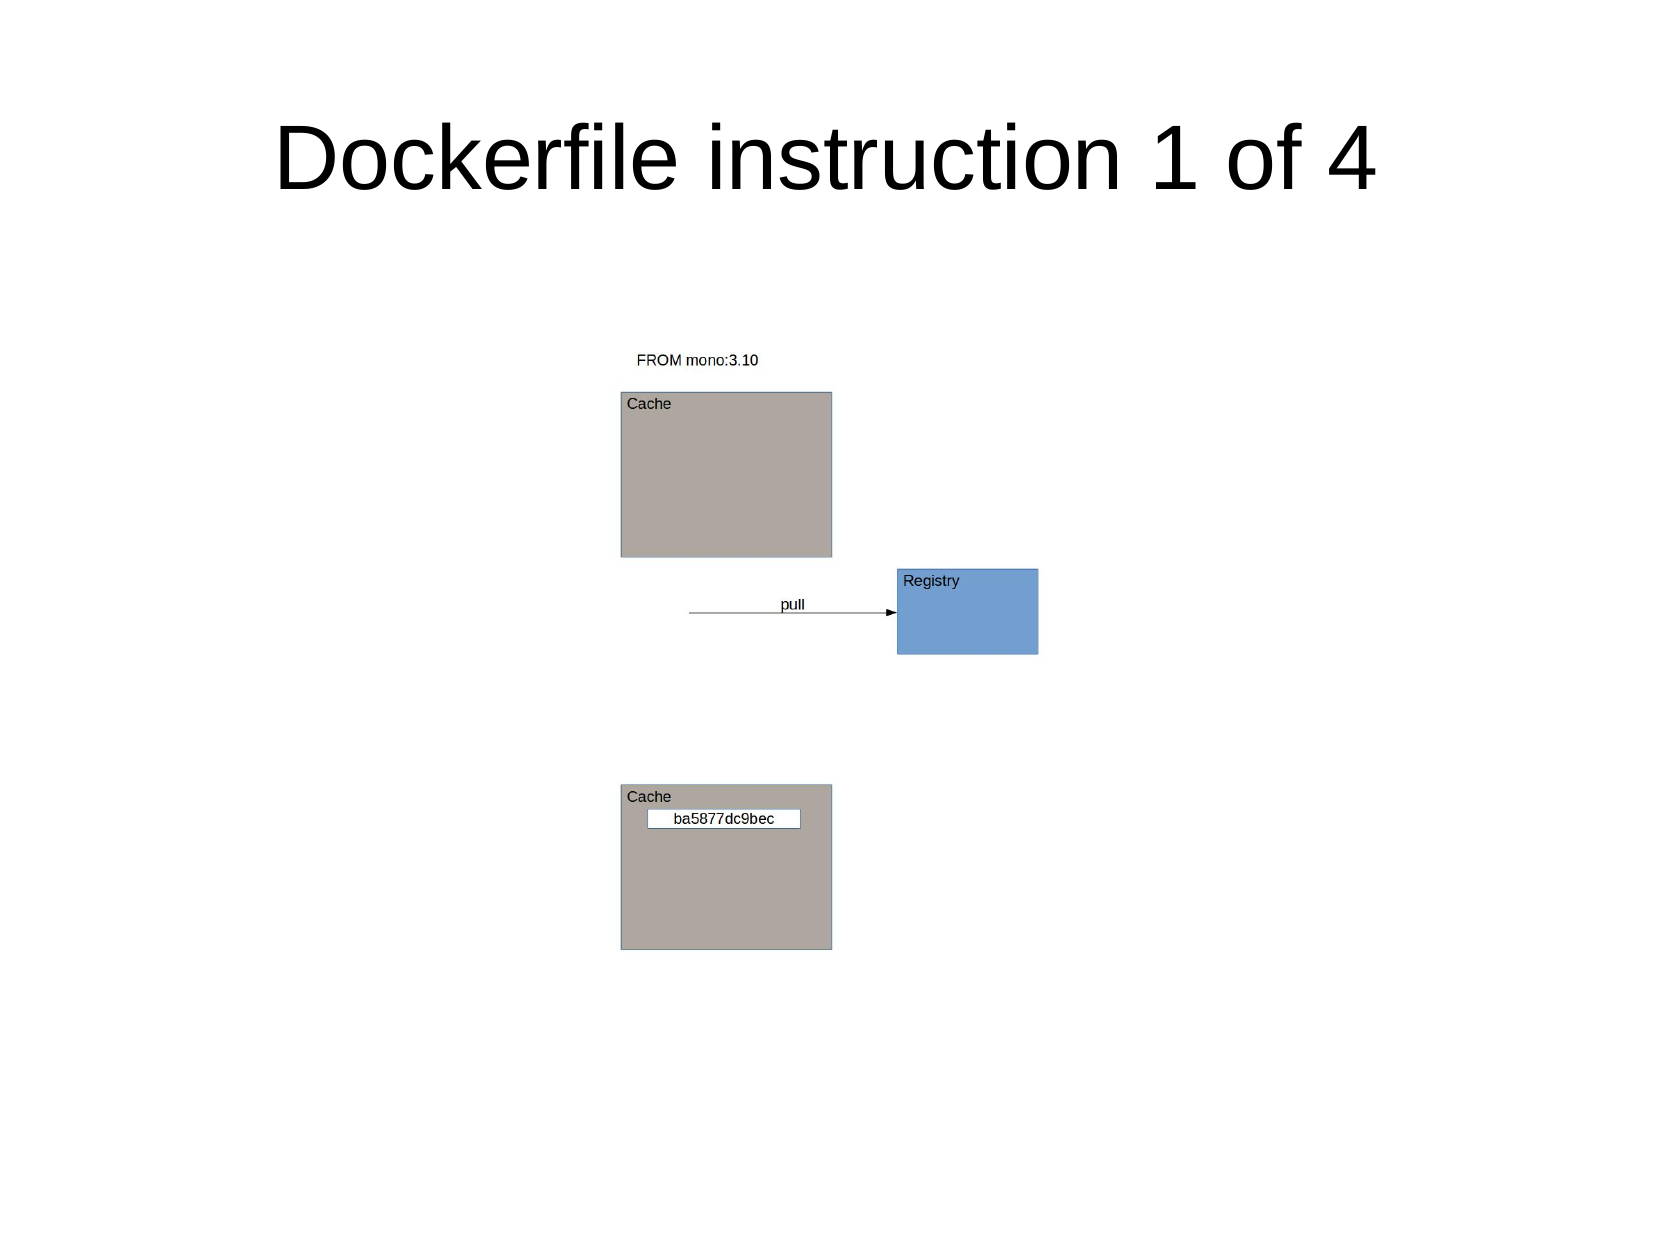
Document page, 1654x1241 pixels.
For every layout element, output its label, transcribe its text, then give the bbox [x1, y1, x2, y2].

text_box Dockerfile instruction 1 of 4 [82, 49, 1571, 257]
picture [572, 289, 1082, 1010]
